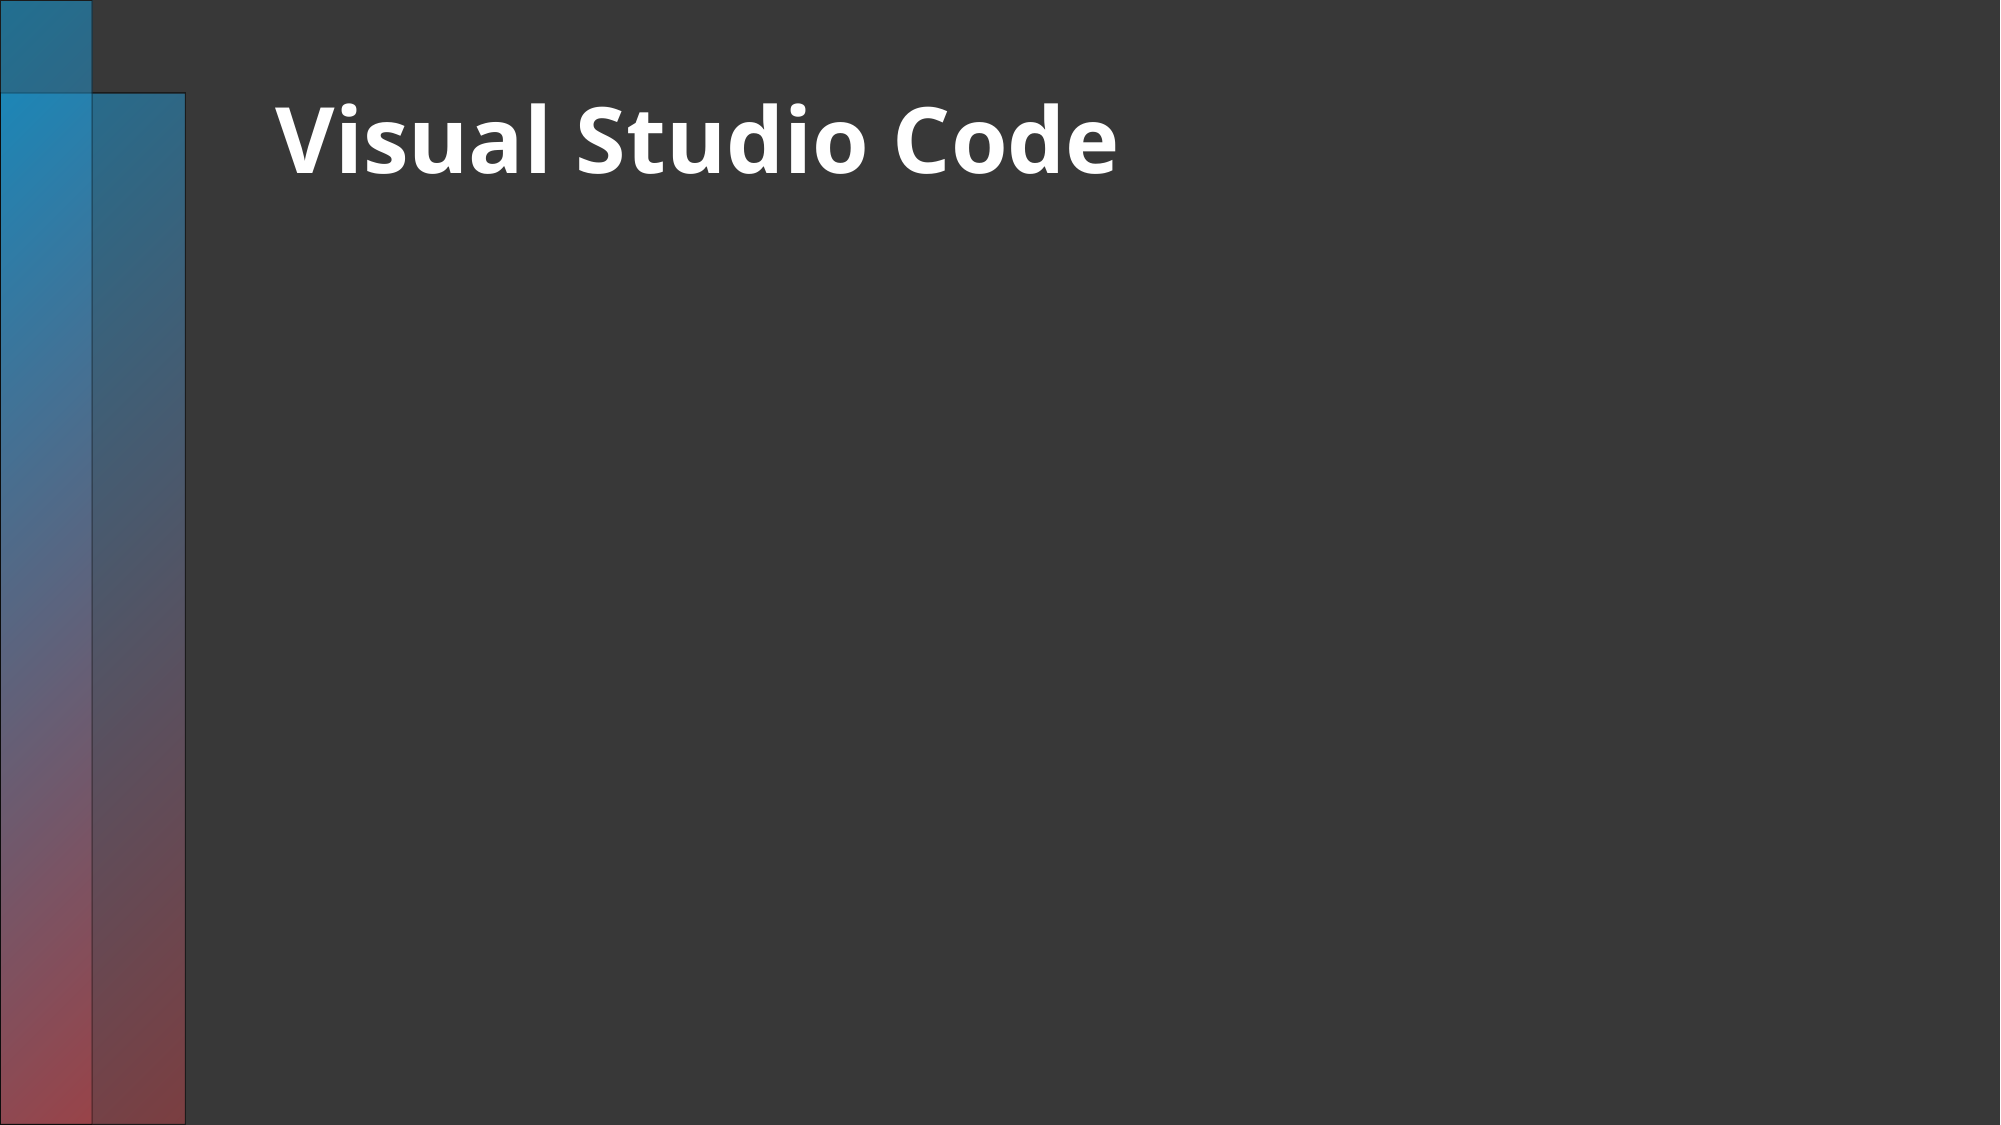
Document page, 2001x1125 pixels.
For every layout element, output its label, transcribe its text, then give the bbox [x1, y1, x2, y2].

title Visual Studio Code [260, 74, 1817, 329]
